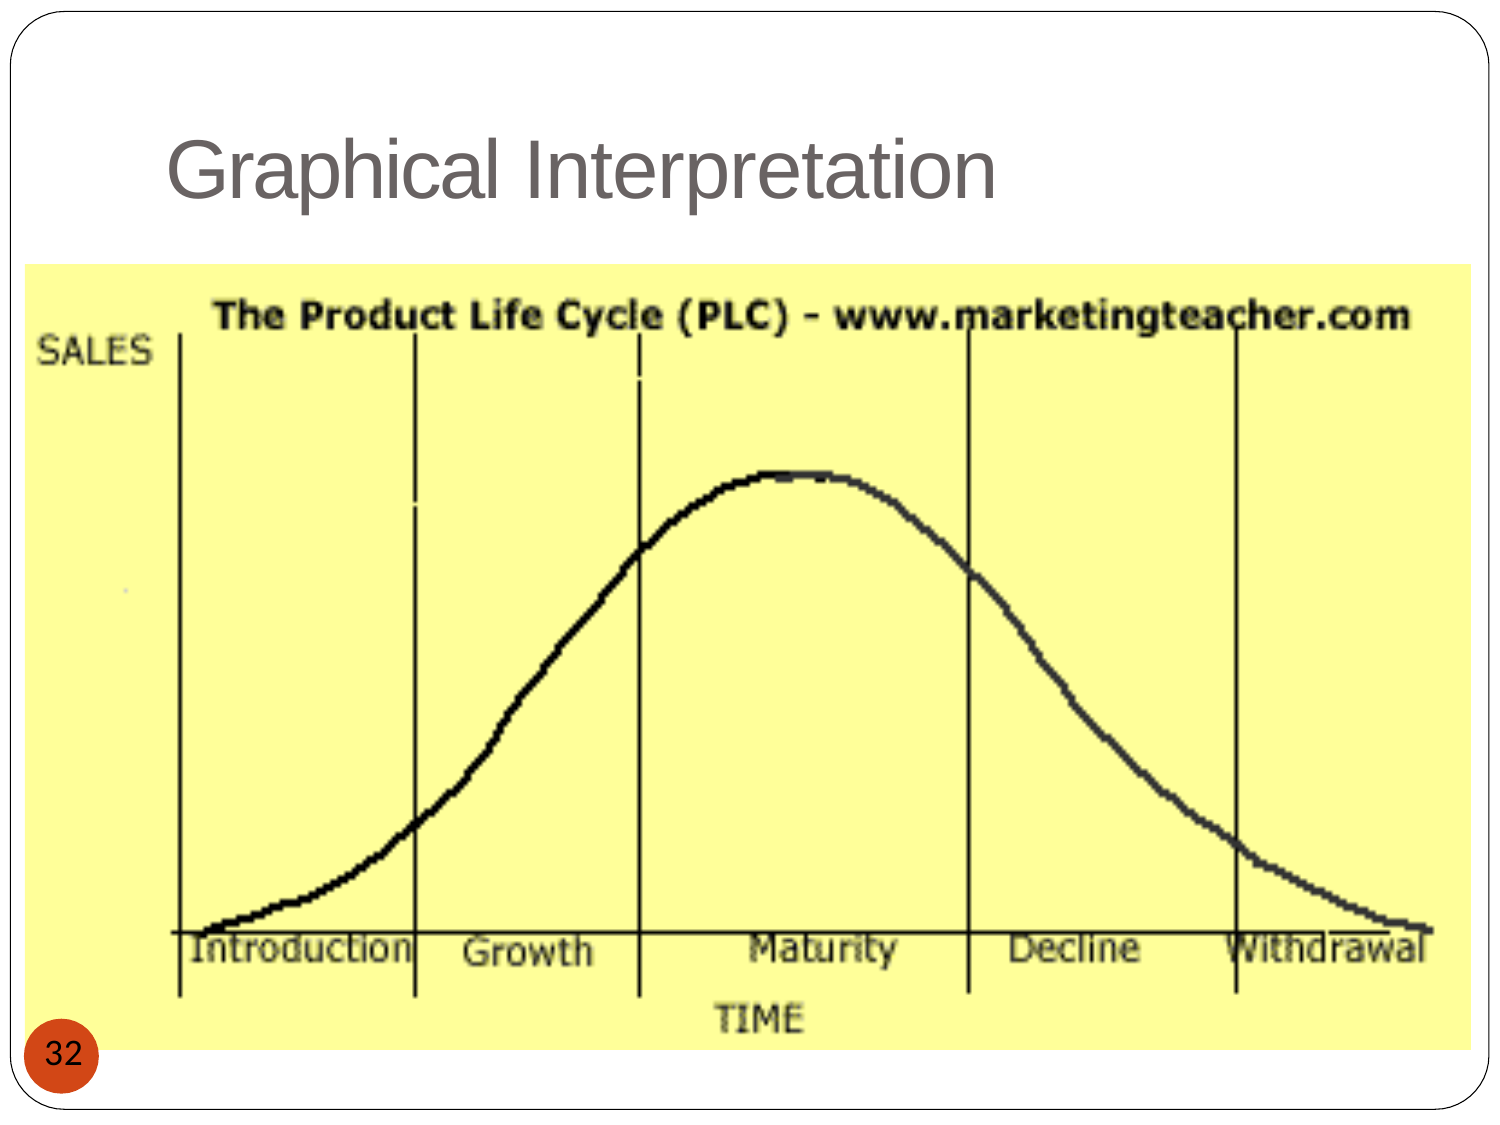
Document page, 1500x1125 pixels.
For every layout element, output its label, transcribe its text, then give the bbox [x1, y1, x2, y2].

slide_number 32 [37, 1102, 85, 1125]
title Graphical Interpretation [162, 113, 1001, 262]
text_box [23, 264, 1471, 1094]
